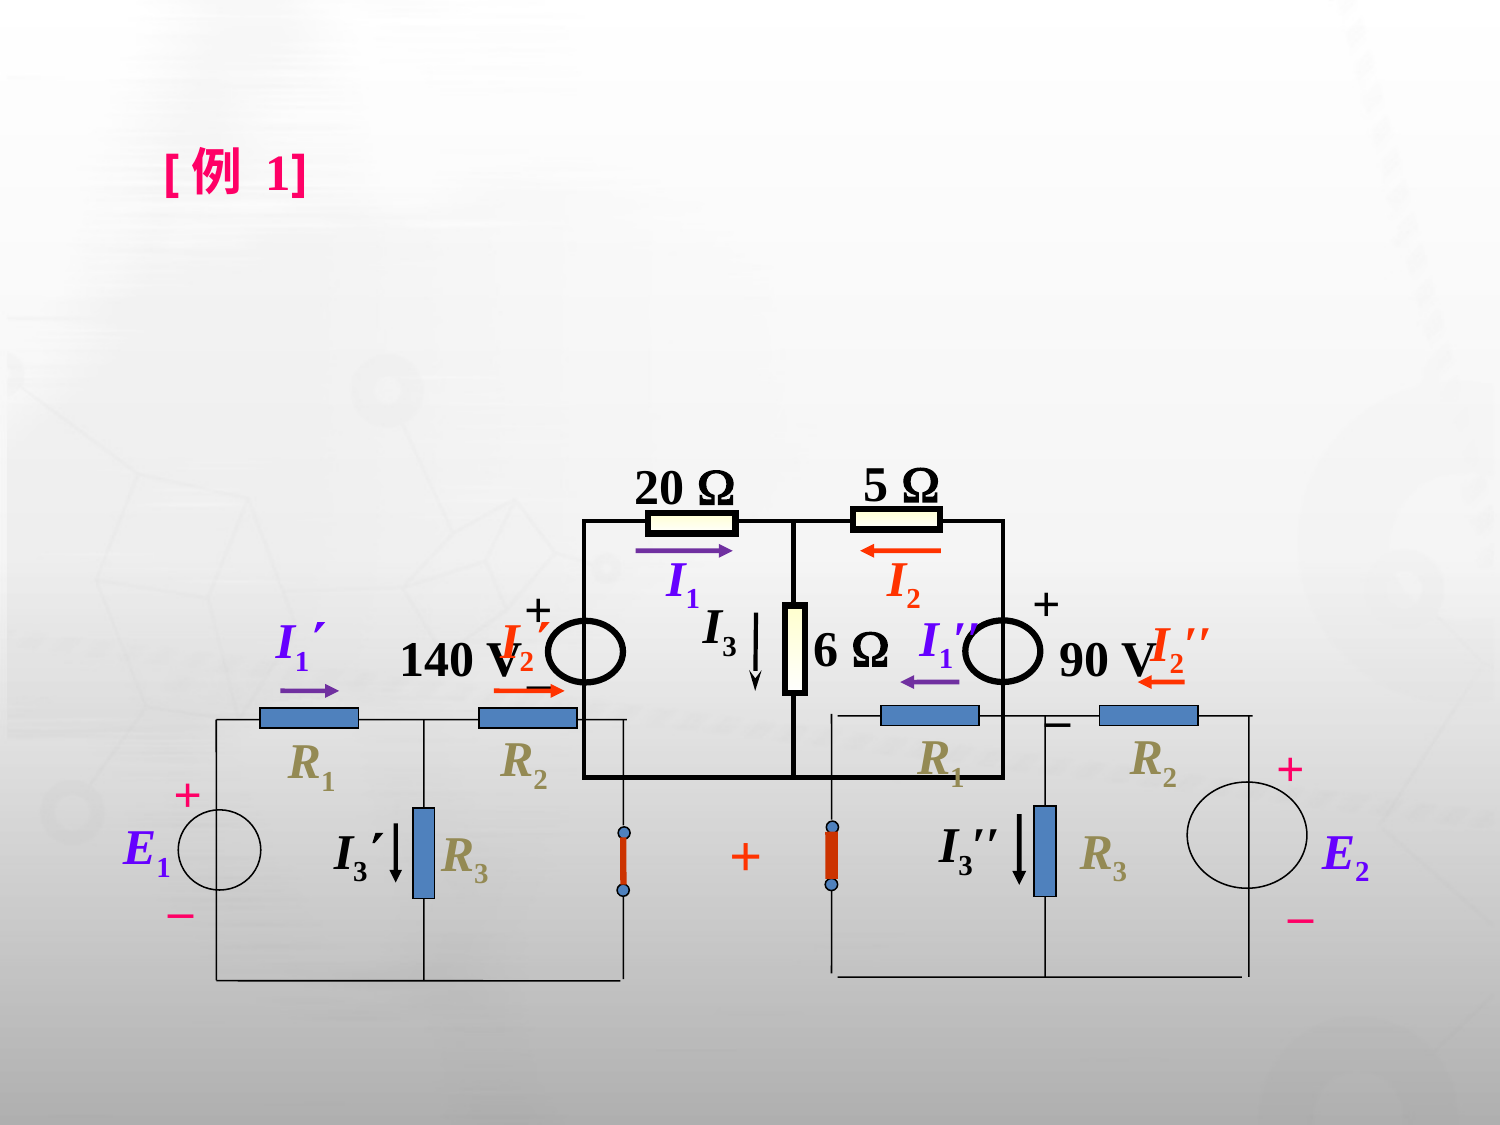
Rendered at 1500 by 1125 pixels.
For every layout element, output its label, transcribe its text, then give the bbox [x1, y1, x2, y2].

picture [0, 0, 1500, 1125]
title [例 1] [147, 138, 325, 210]
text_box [78, 600, 631, 982]
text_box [824, 598, 1406, 978]
text_box + [714, 810, 778, 896]
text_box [383, 443, 1174, 778]
